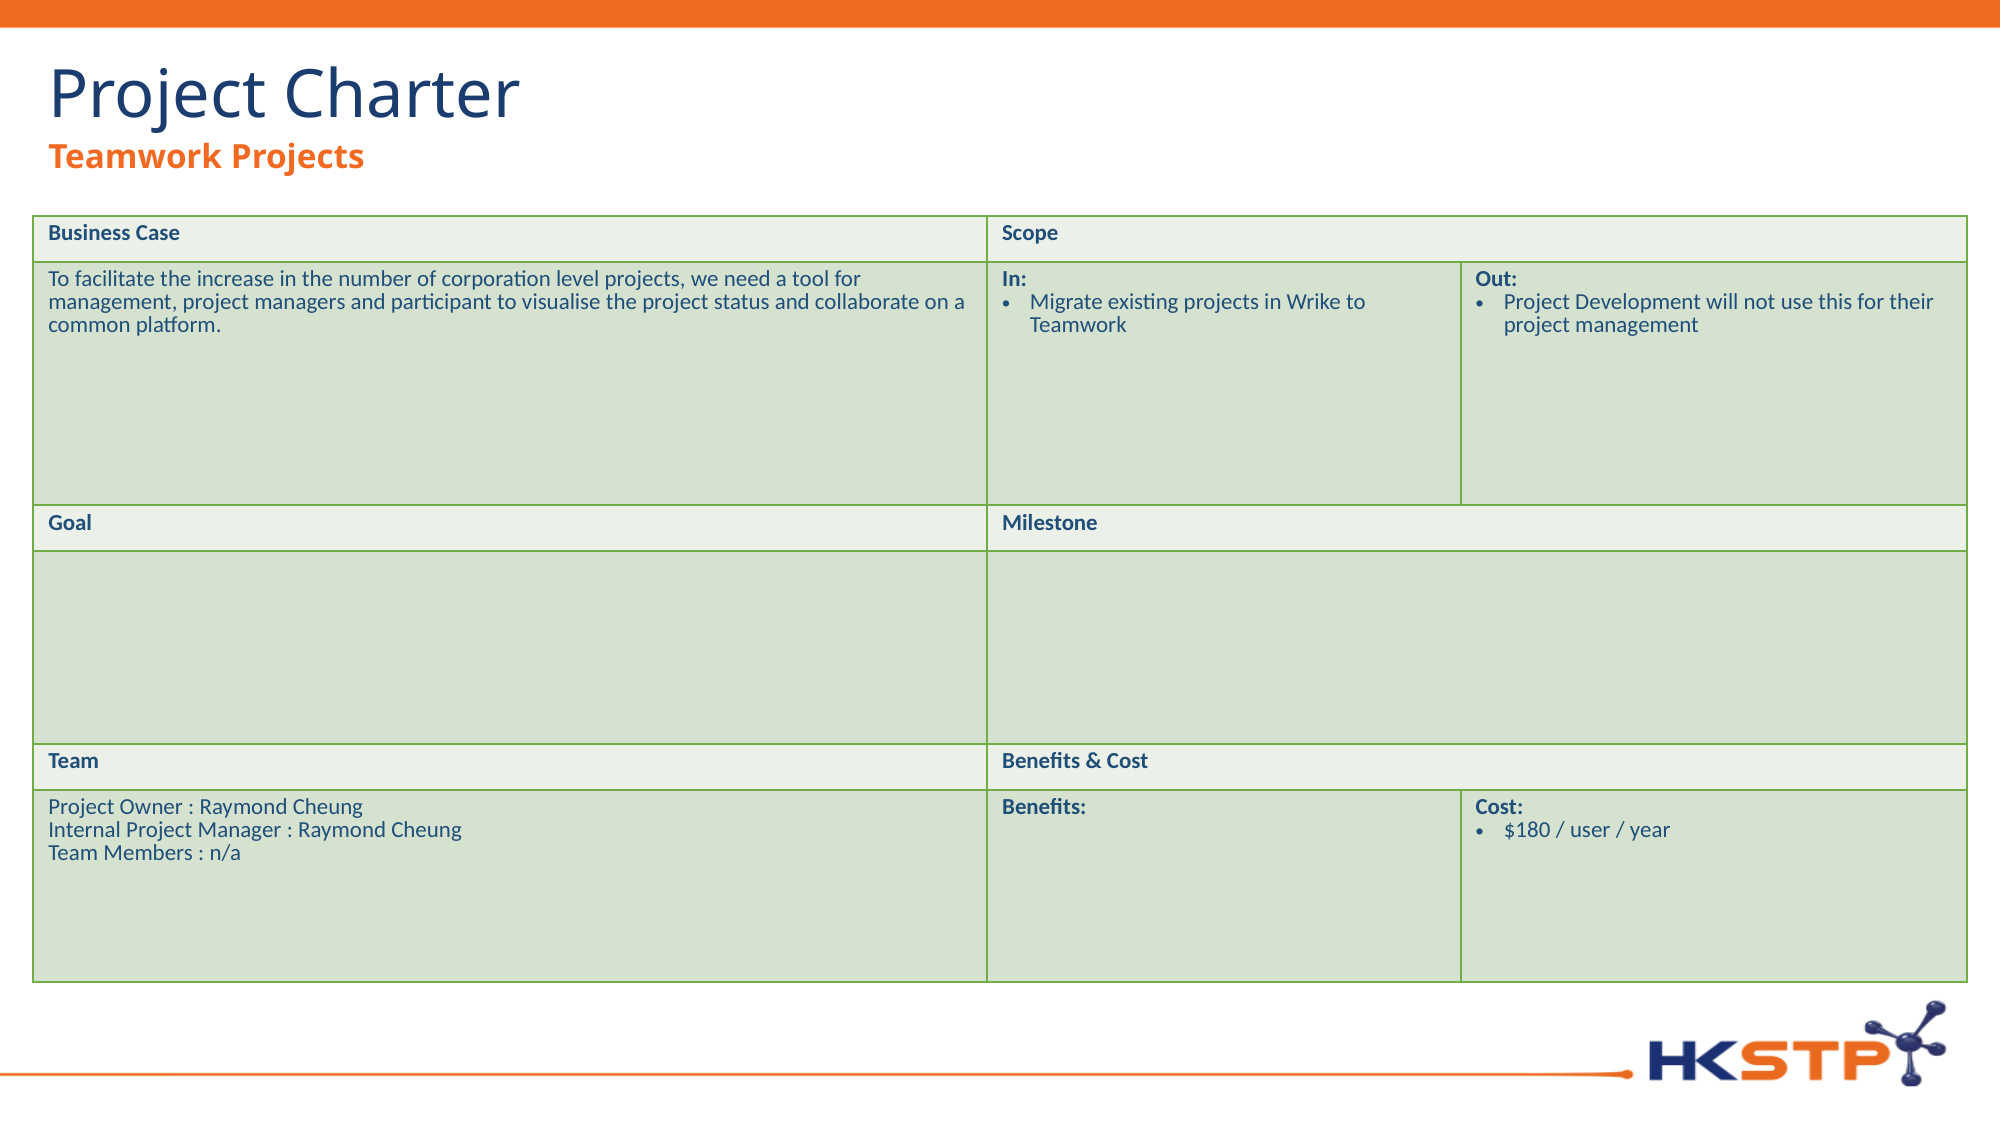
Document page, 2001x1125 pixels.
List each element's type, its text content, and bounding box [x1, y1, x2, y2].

title Project Charter [33, 50, 1967, 126]
table_cell Milestone [988, 506, 1966, 550]
table_header Scope [988, 217, 1966, 261]
list Teamwork Projects [33, 126, 1967, 189]
table_cell Out: Project Development will not use this for their project management [1462, 263, 1966, 504]
table_header Business Case [34, 217, 986, 261]
table_cell Benefits & Cost [988, 745, 1966, 789]
table_cell In: Migrate existing projects in Wrike to Teamwork [988, 263, 1460, 504]
table_cell Cost: $180 / user / year [1462, 791, 1966, 981]
table_cell Team [34, 745, 986, 789]
picture [0, 962, 2000, 1125]
table_cell Project Owner : Raymond Cheung Internal Project Manager : Raymond Cheung Team Members : n/a [34, 791, 986, 981]
table_cell Benefits: [988, 791, 1460, 981]
table_cell To facilitate the increase in the number of corporation level projects, we need a tool for management, project managers and participant to visualise the project status and collaborate on a common platform. [34, 263, 986, 504]
table_cell [34, 552, 986, 743]
table_cell [988, 552, 1966, 743]
table_cell Goal [34, 506, 986, 550]
